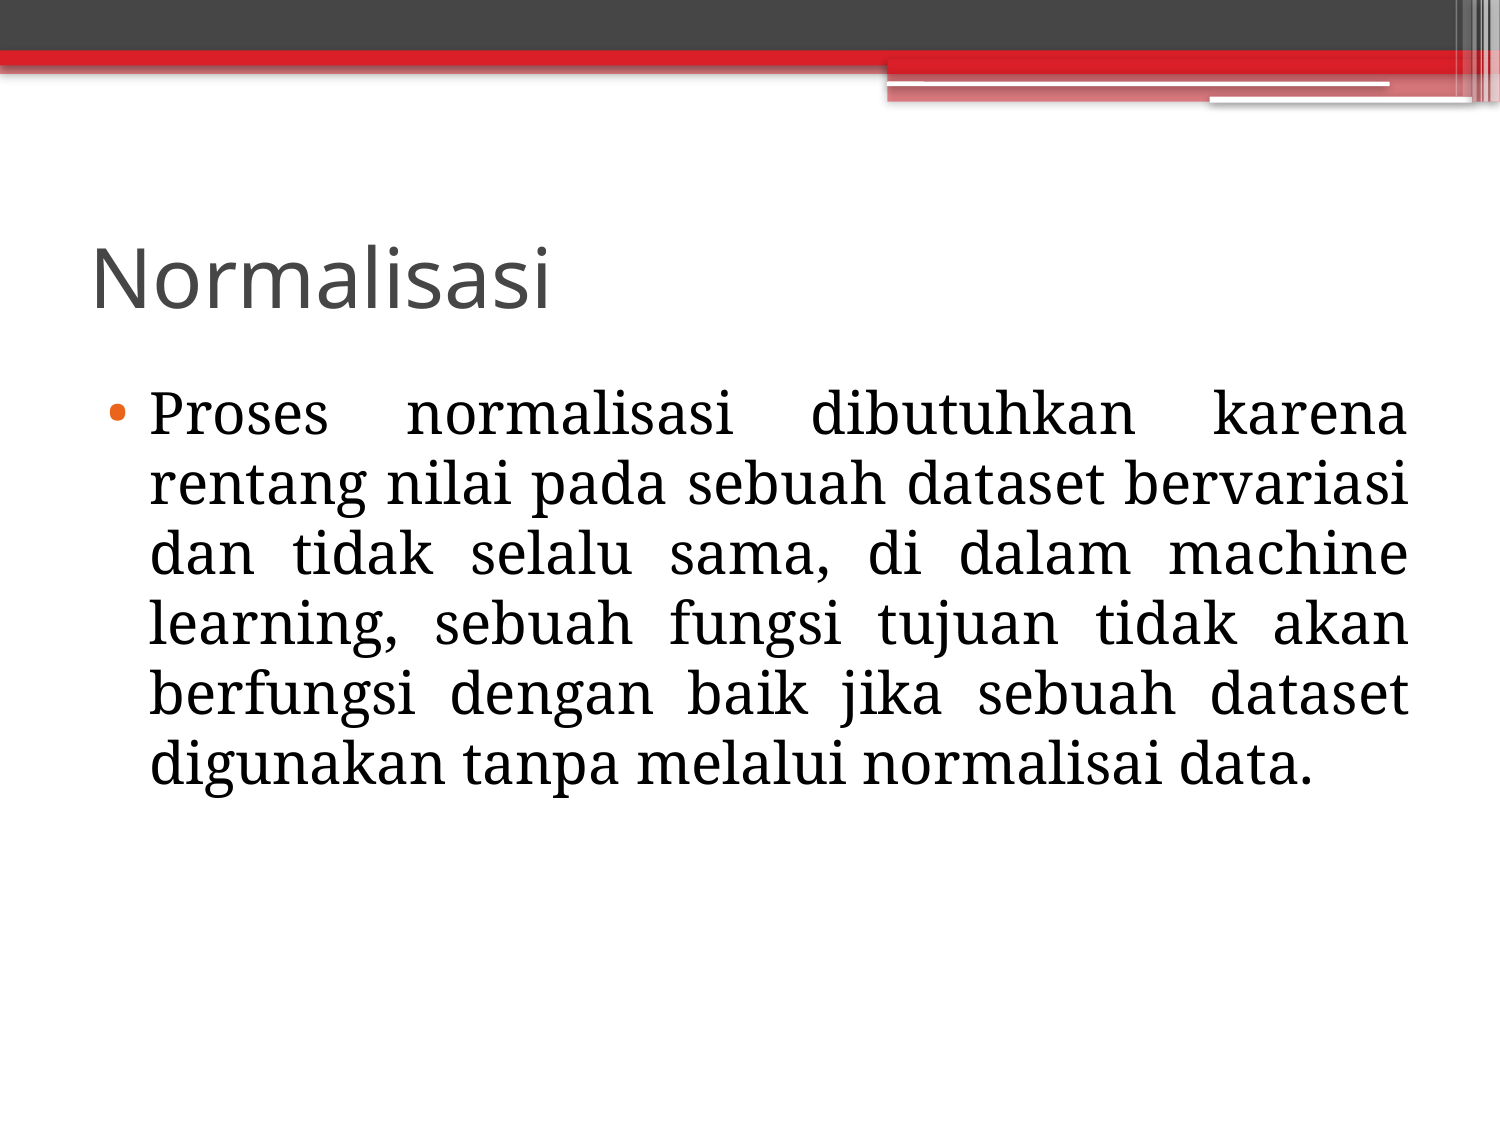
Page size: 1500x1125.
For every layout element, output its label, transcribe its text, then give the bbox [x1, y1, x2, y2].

title Normalisasi [75, 187, 1425, 363]
list Proses normalisasi dibutuhkan karena rentang nilai pada sebuah dataset bervariasi dan tidak selalu sama, di dalam machine learning, sebuah fungsi tujuan tidak akan berfungsi dengan baik jika sebuah dataset digunakan tanpa melalui normalisai data. [75, 368, 1425, 1079]
